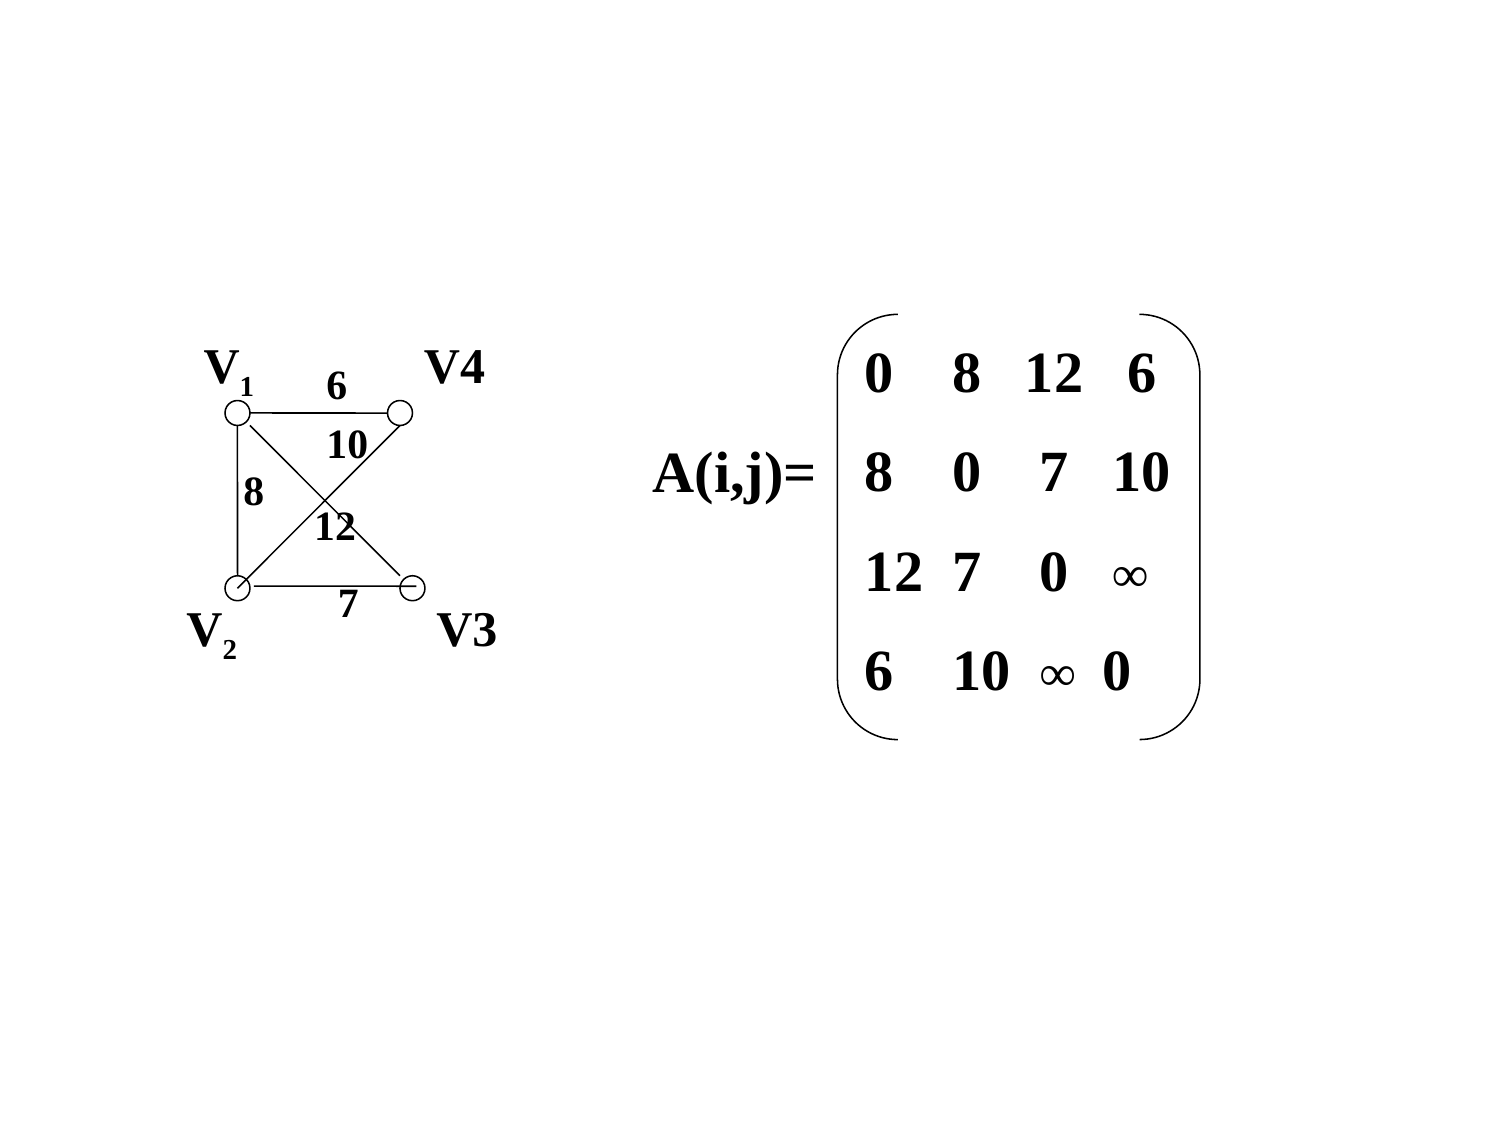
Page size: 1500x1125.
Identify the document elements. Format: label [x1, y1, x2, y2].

text_box [637, 314, 1225, 740]
text_box [171, 326, 597, 664]
